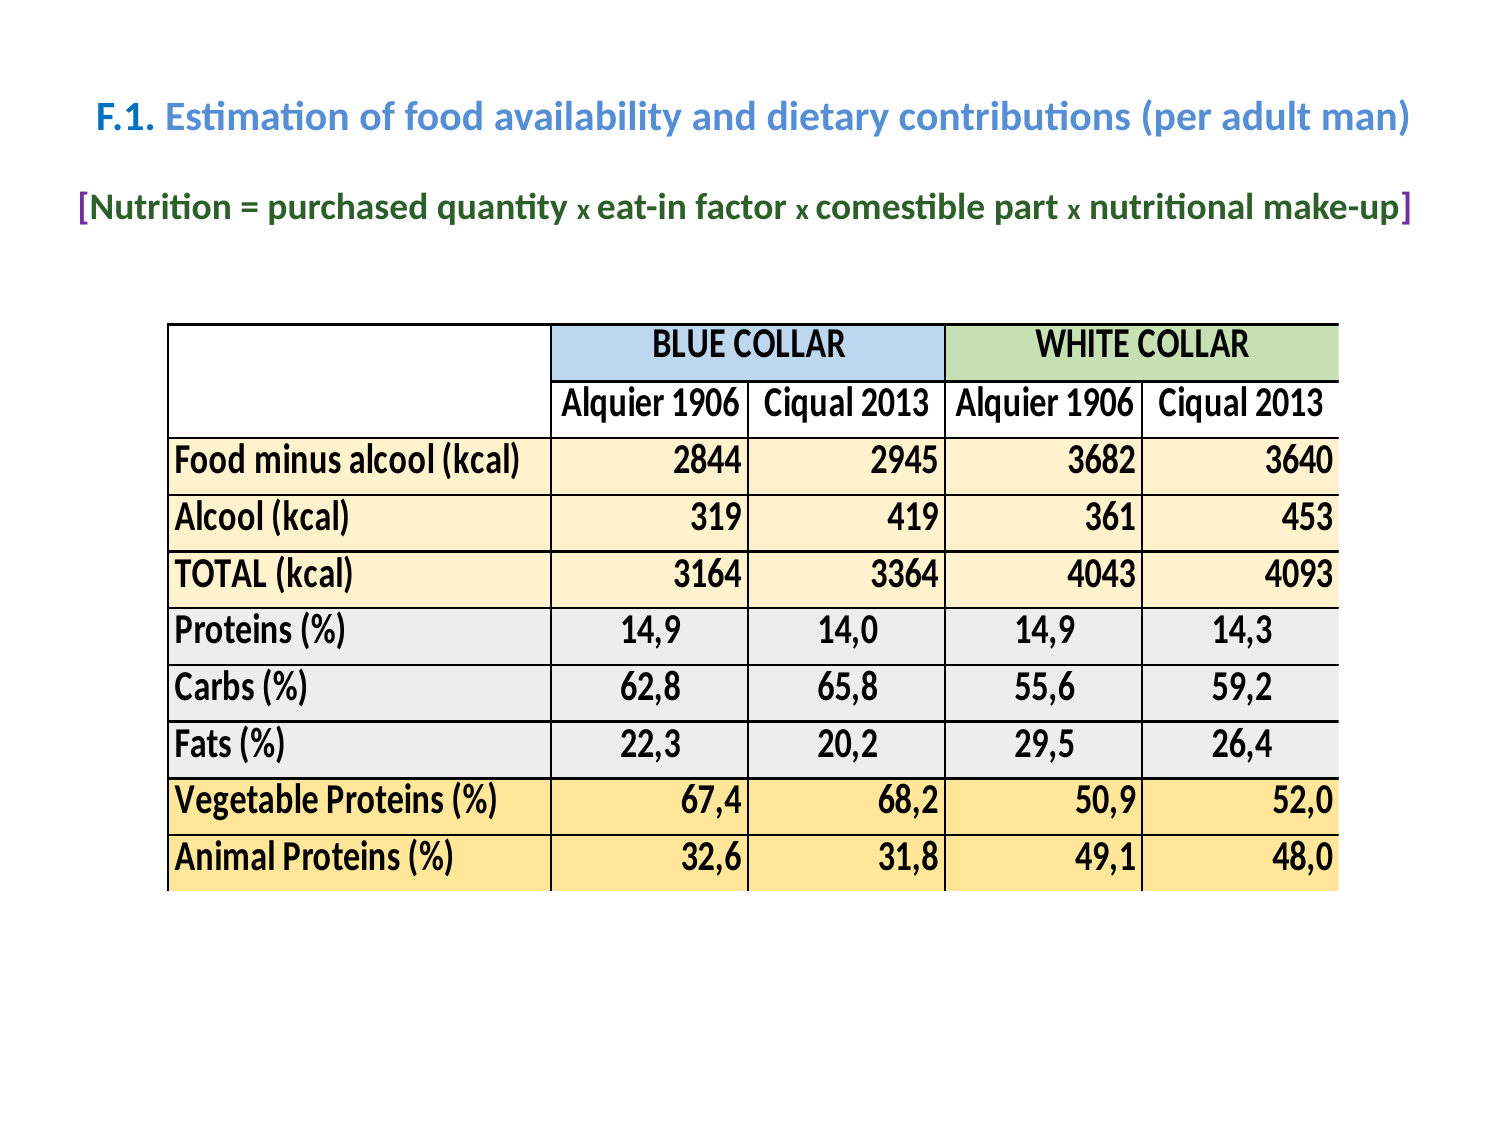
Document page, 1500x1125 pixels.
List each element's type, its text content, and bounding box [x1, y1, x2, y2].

picture [166, 323, 1341, 894]
text_box [Nutrition = purchased quantity x eat-in factor x comestible part x nutritional make-up] [62, 174, 1436, 235]
text_box F.1. Estimation of food availability and dietary contributions (per adult man) [81, 81, 1427, 147]
